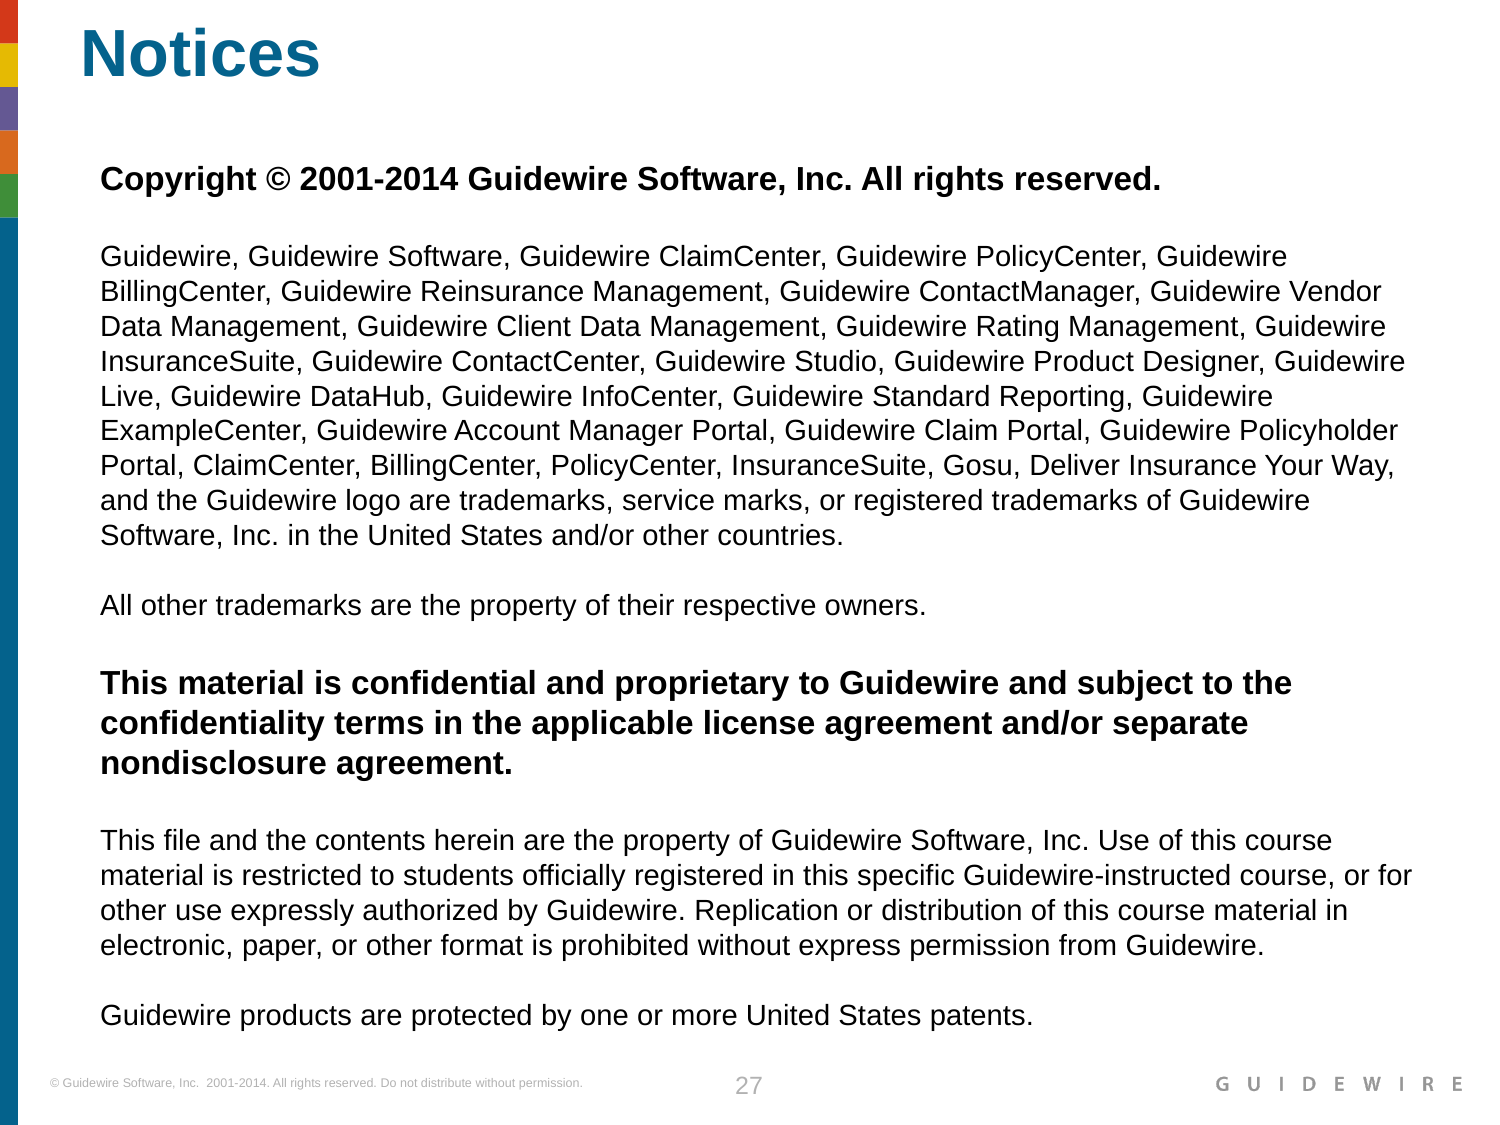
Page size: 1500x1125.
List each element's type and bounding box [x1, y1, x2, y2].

picture [1215, 1073, 1480, 1096]
